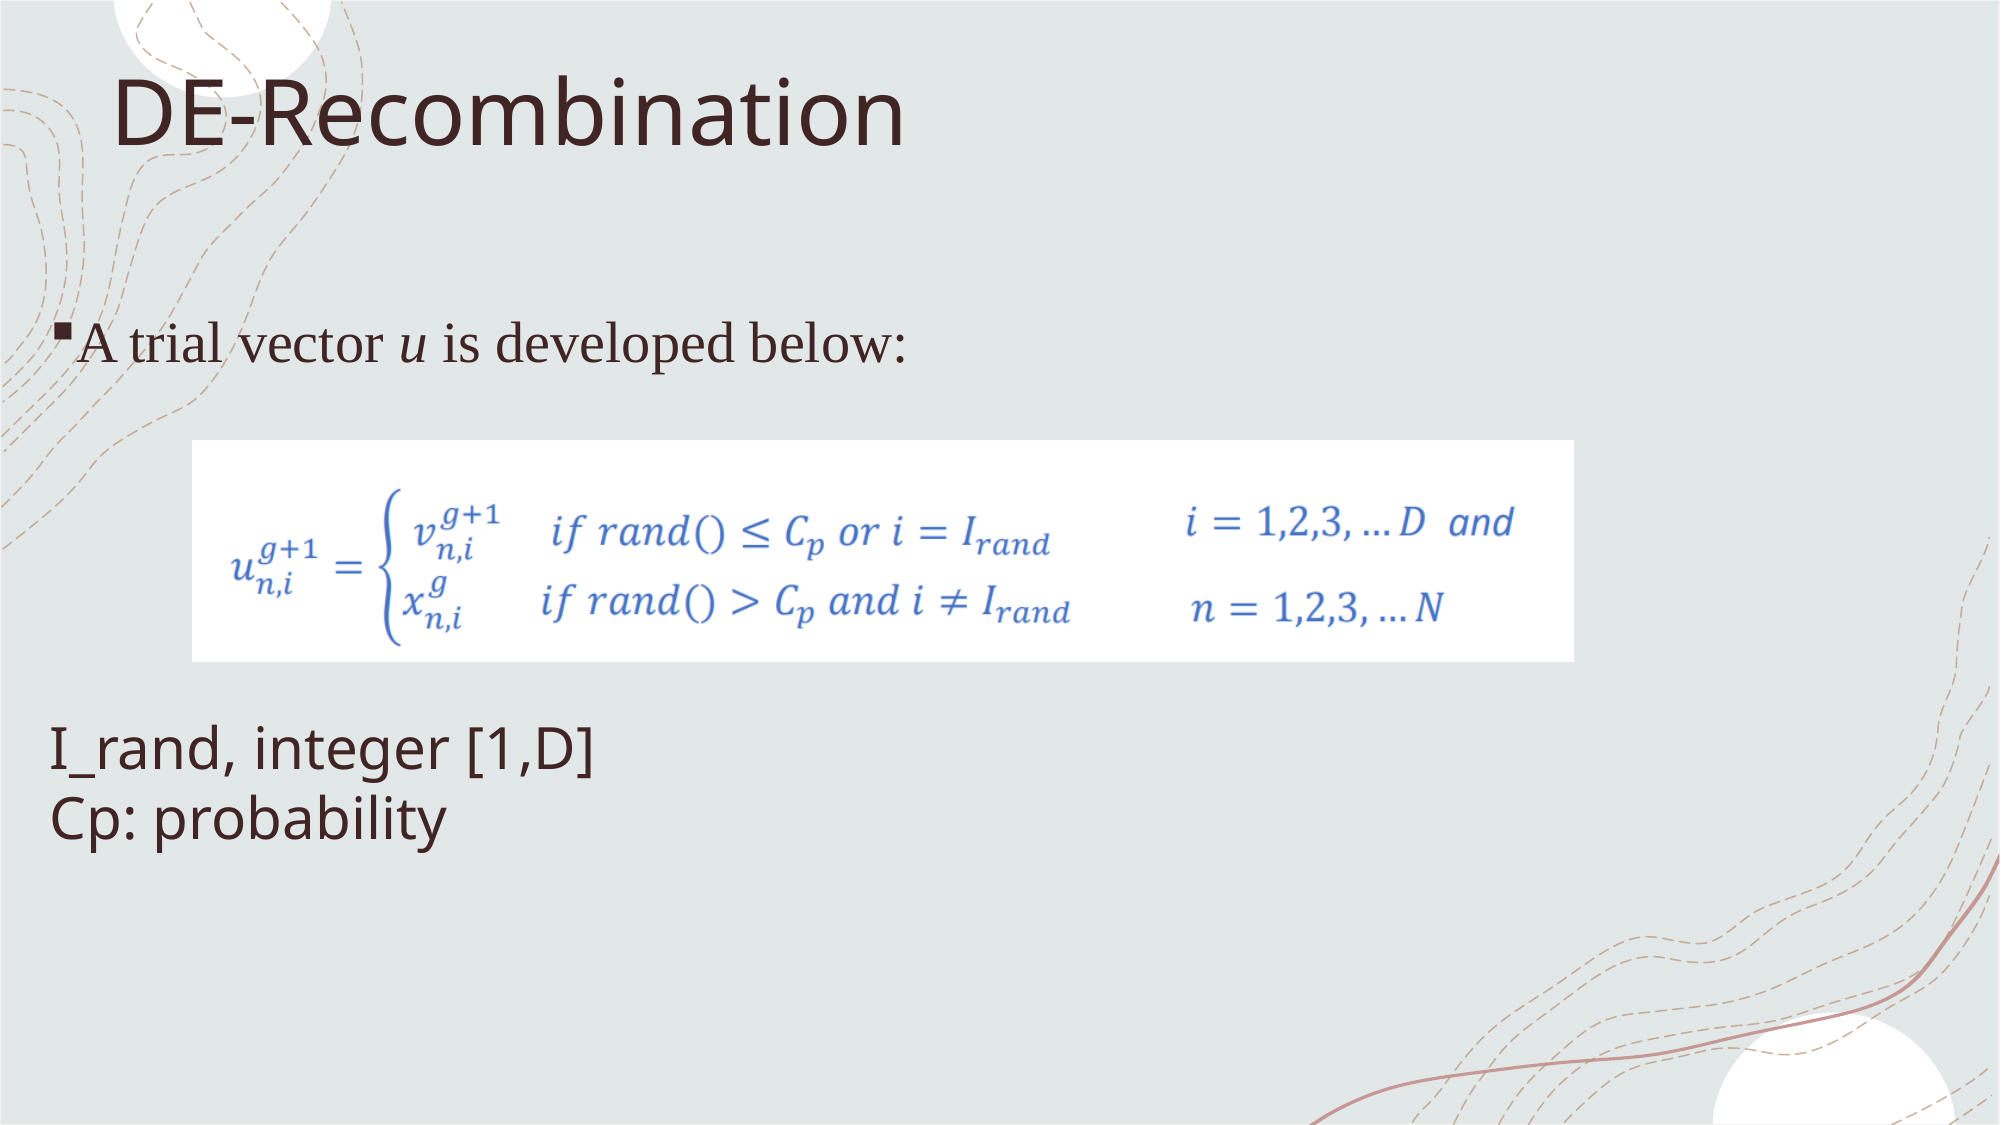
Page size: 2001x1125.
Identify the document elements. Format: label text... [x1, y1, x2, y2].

title DE-Recombination [95, 0, 1821, 218]
text_box I_rand, integer [1,D] Cp: probability [34, 802, 1760, 1000]
text_box A trial vector u is developed below: [34, 155, 1760, 802]
picture [192, 440, 1574, 662]
